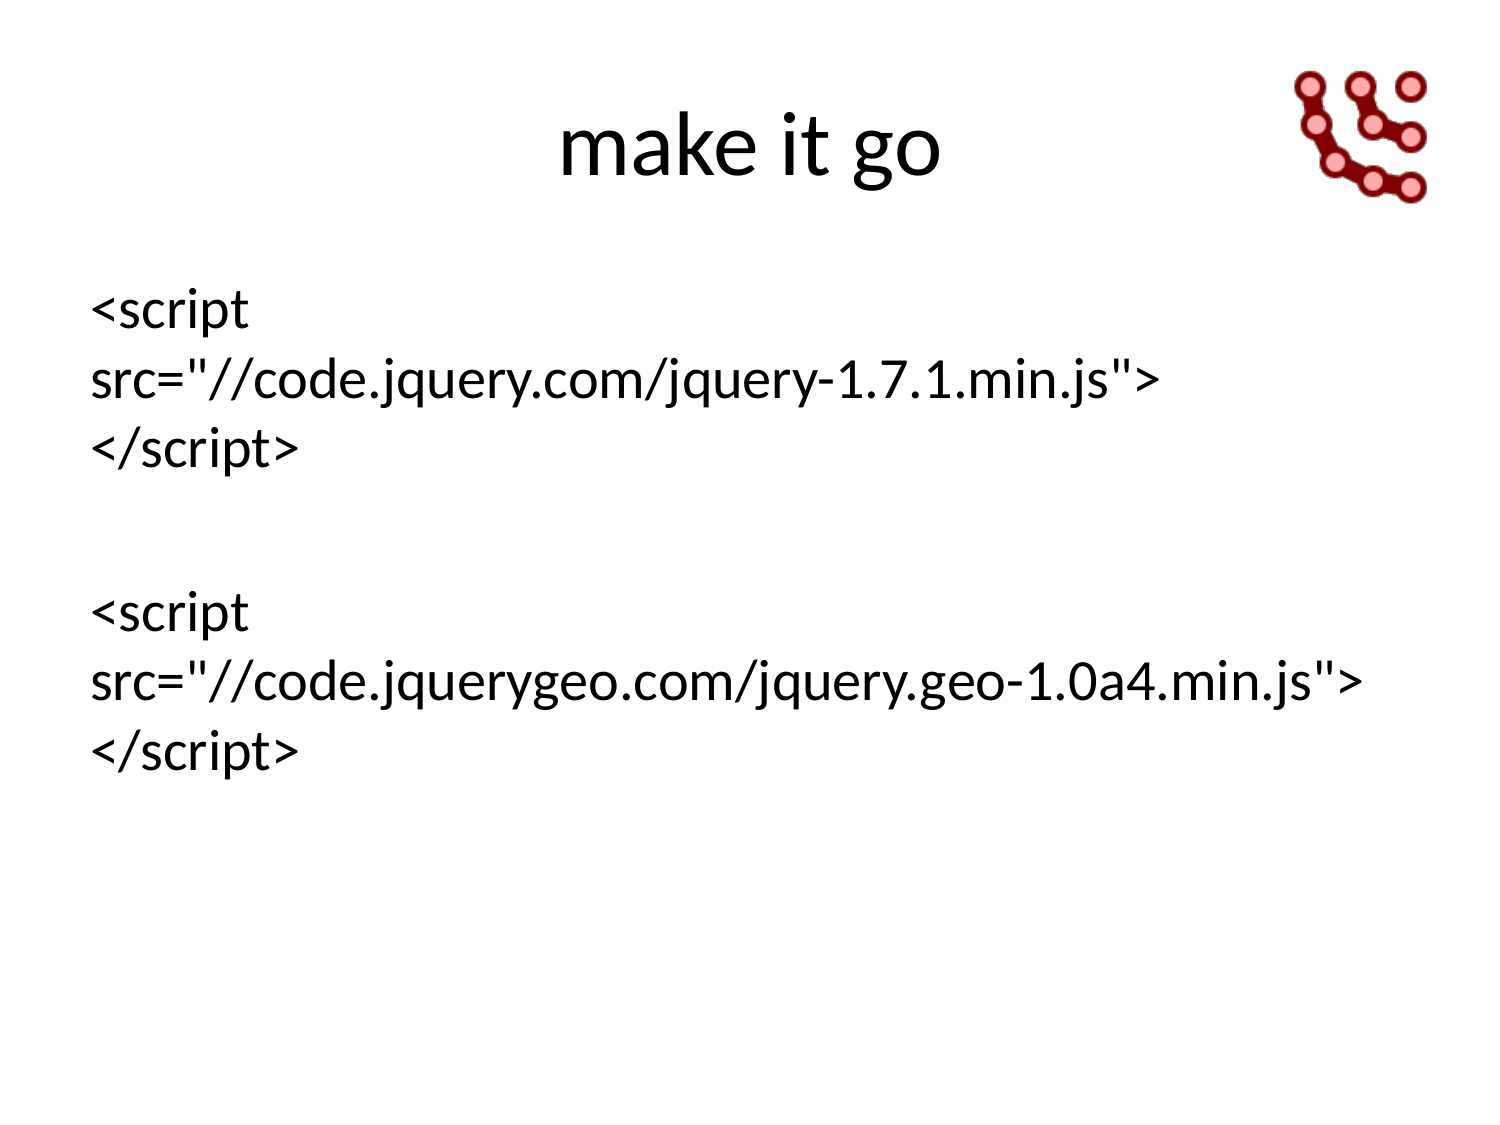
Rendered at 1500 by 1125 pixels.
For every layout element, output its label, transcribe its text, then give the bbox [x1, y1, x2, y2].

picture [1287, 62, 1438, 213]
list <script src="//code.jquery.com/jquery-1.7.1.min.js"> </script> <script src="//code.jquerygeo.com/jquery.geo-1.0a4.min.js"> </script> [75, 262, 1425, 1005]
title make it go [75, 45, 1425, 233]
